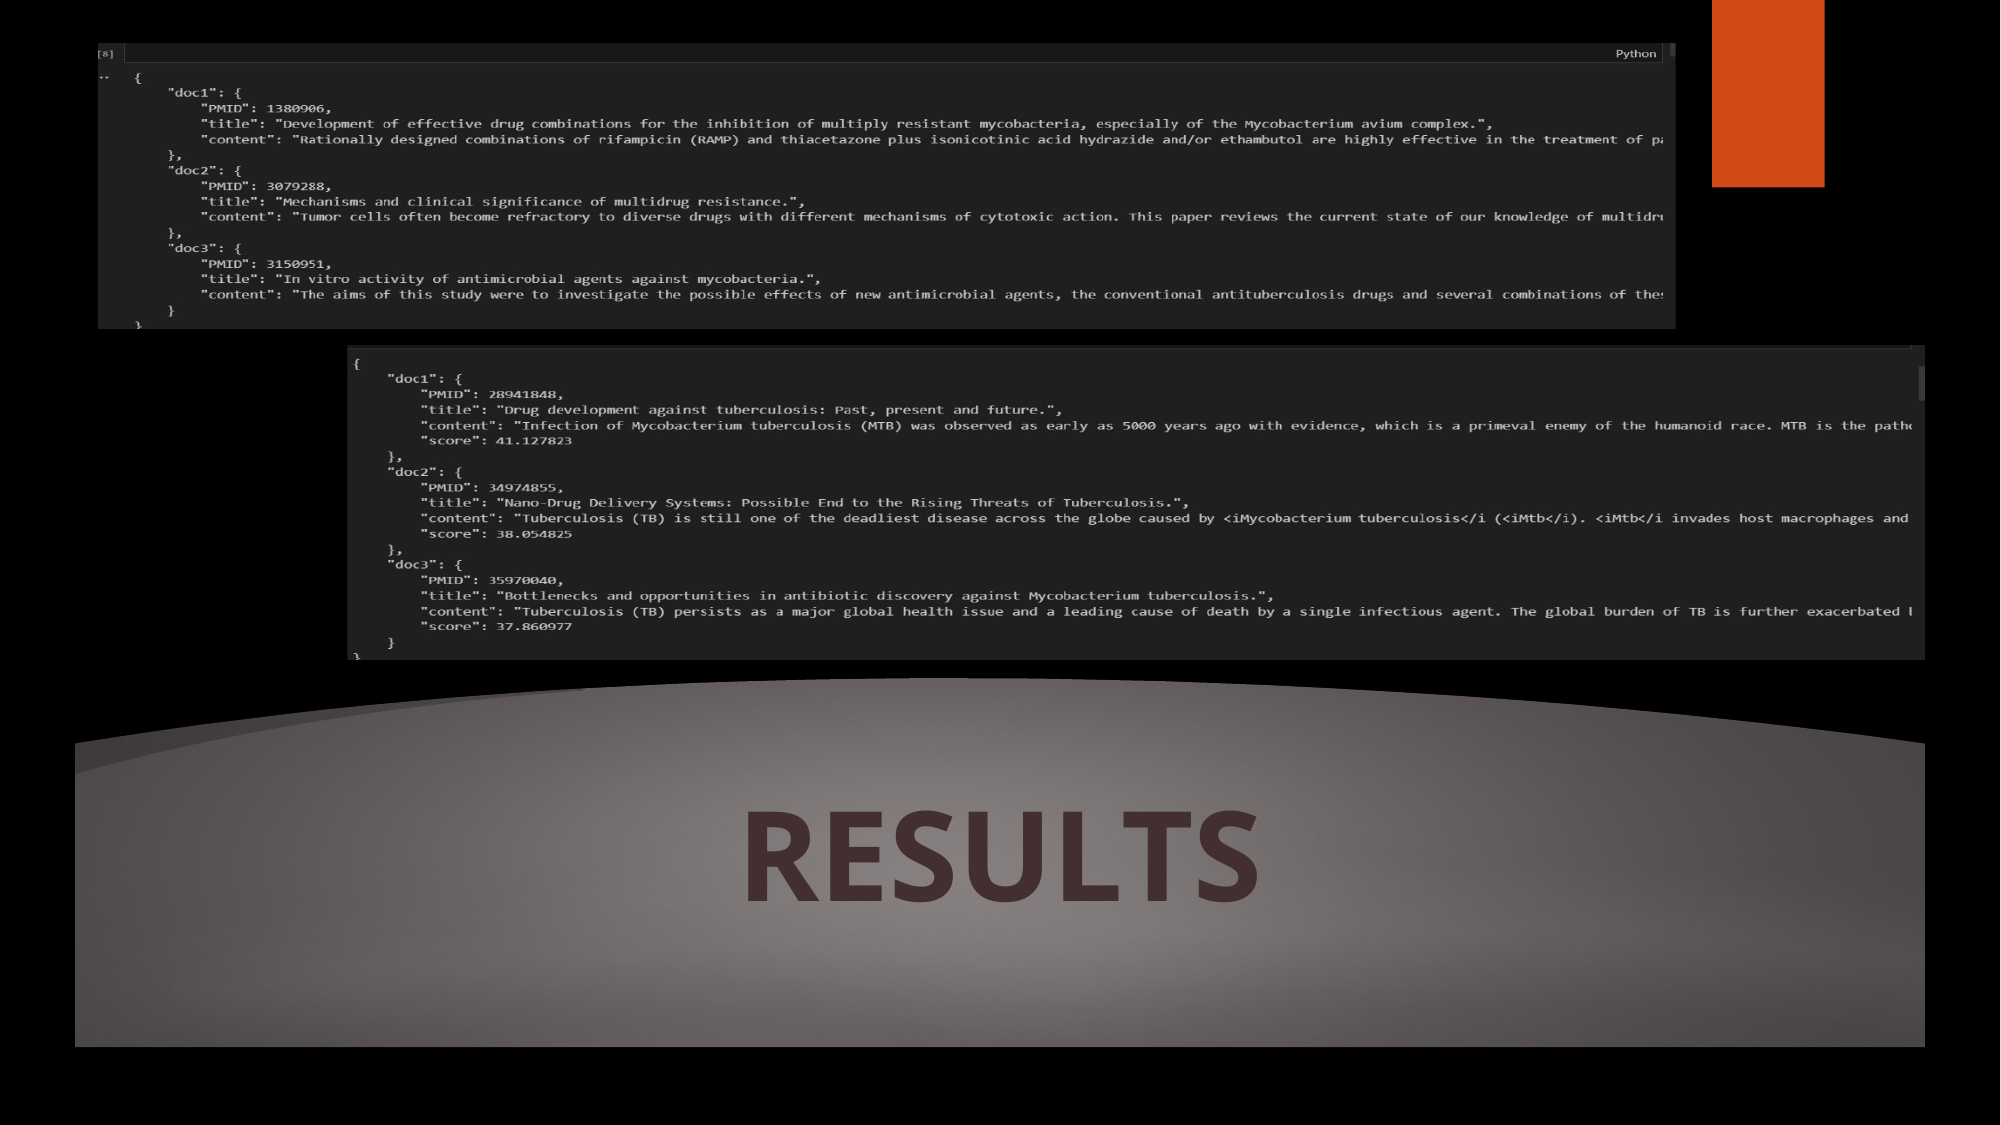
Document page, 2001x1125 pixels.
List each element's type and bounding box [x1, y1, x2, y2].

text_box [0, 0, 2000, 1125]
picture [347, 344, 1926, 661]
list [97, 43, 1676, 330]
